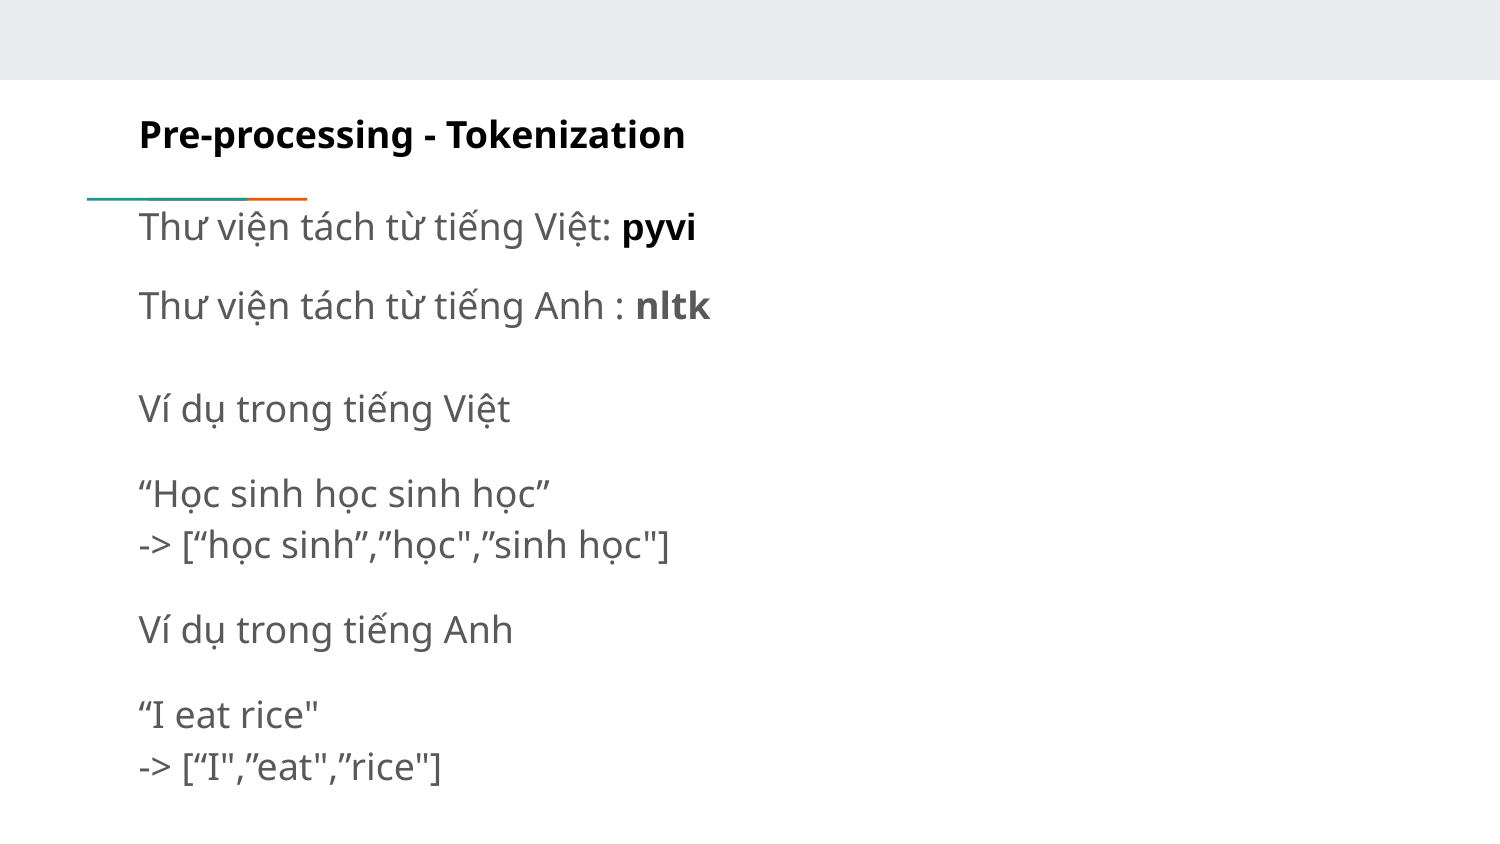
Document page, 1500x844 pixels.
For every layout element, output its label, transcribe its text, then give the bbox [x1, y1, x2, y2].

title Pre-processing - Tokenization [123, 89, 1167, 244]
list Ví dụ trong tiếng Việt “Học sinh học sinh học” -> [“học sinh”,”học",”sinh học"] Ví dụ trong tiếng Anh “I eat rice" -> [“I",”eat",”rice"] [123, 362, 1093, 790]
list Thư viện tách từ tiếng Việt: pyvi Thư viện tách từ tiếng Anh : nltk [123, 181, 1010, 390]
